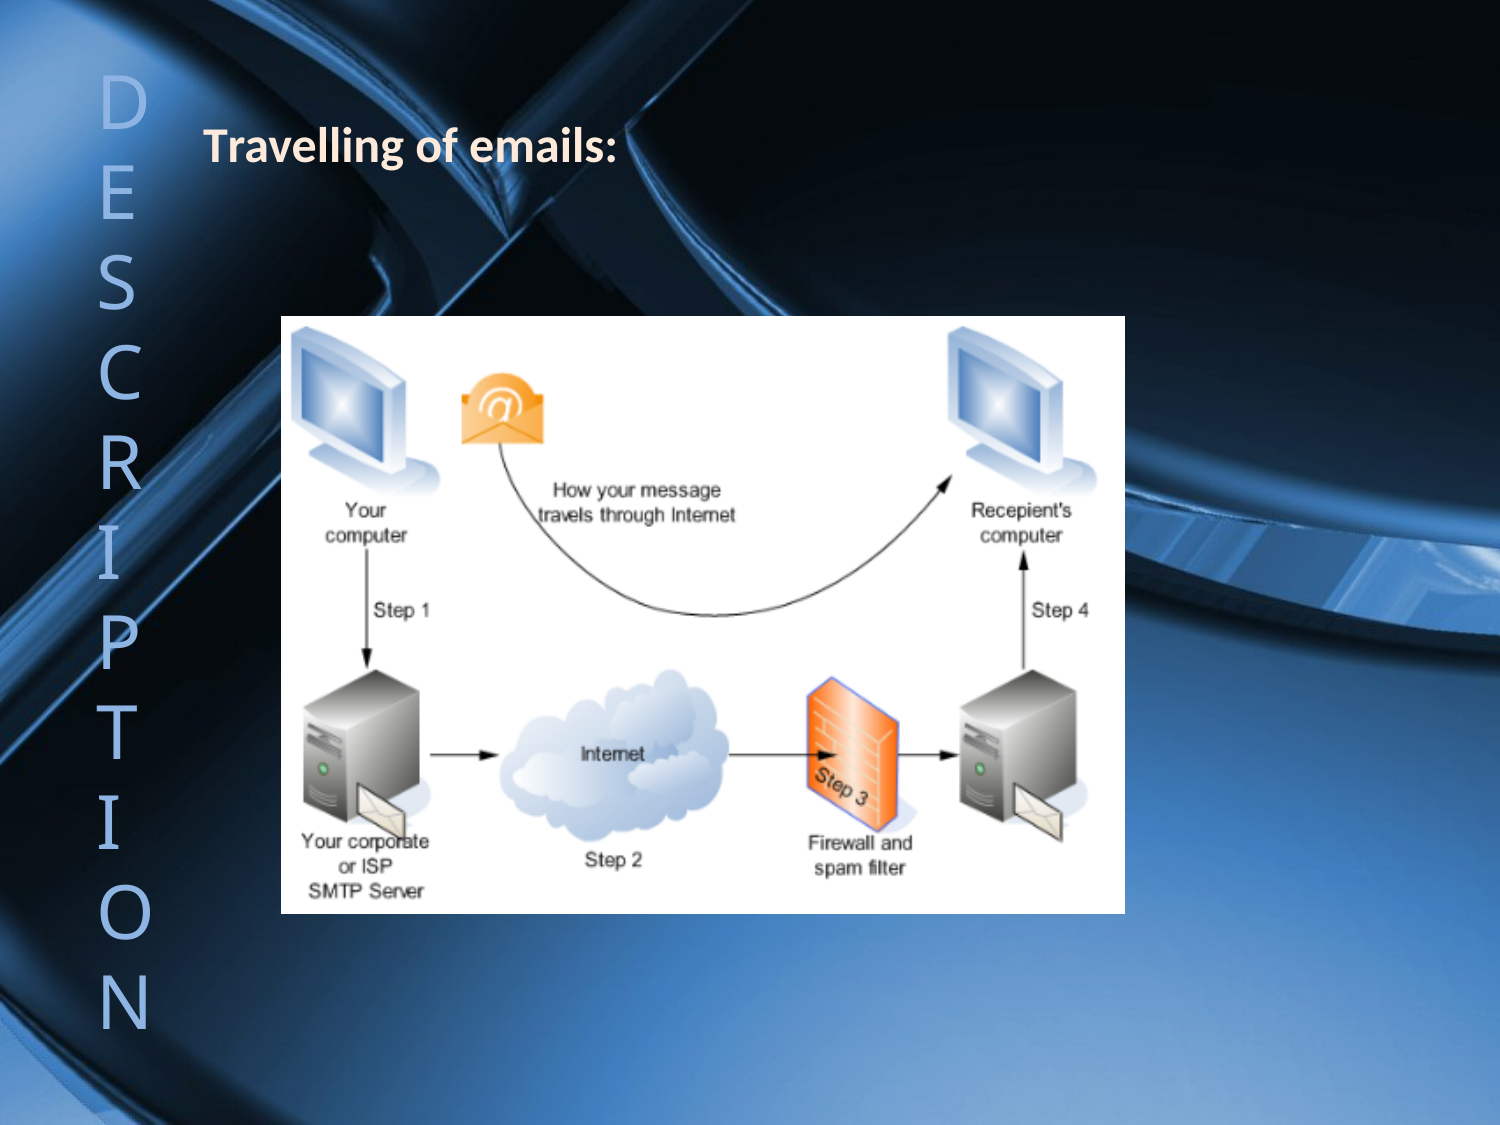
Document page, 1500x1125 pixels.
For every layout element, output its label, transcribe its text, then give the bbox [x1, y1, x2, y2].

text_box Travelling of emails: [188, 105, 634, 181]
text_box DESCR I PT I ON [81, 46, 188, 1052]
picture [0, 0, 1500, 1125]
